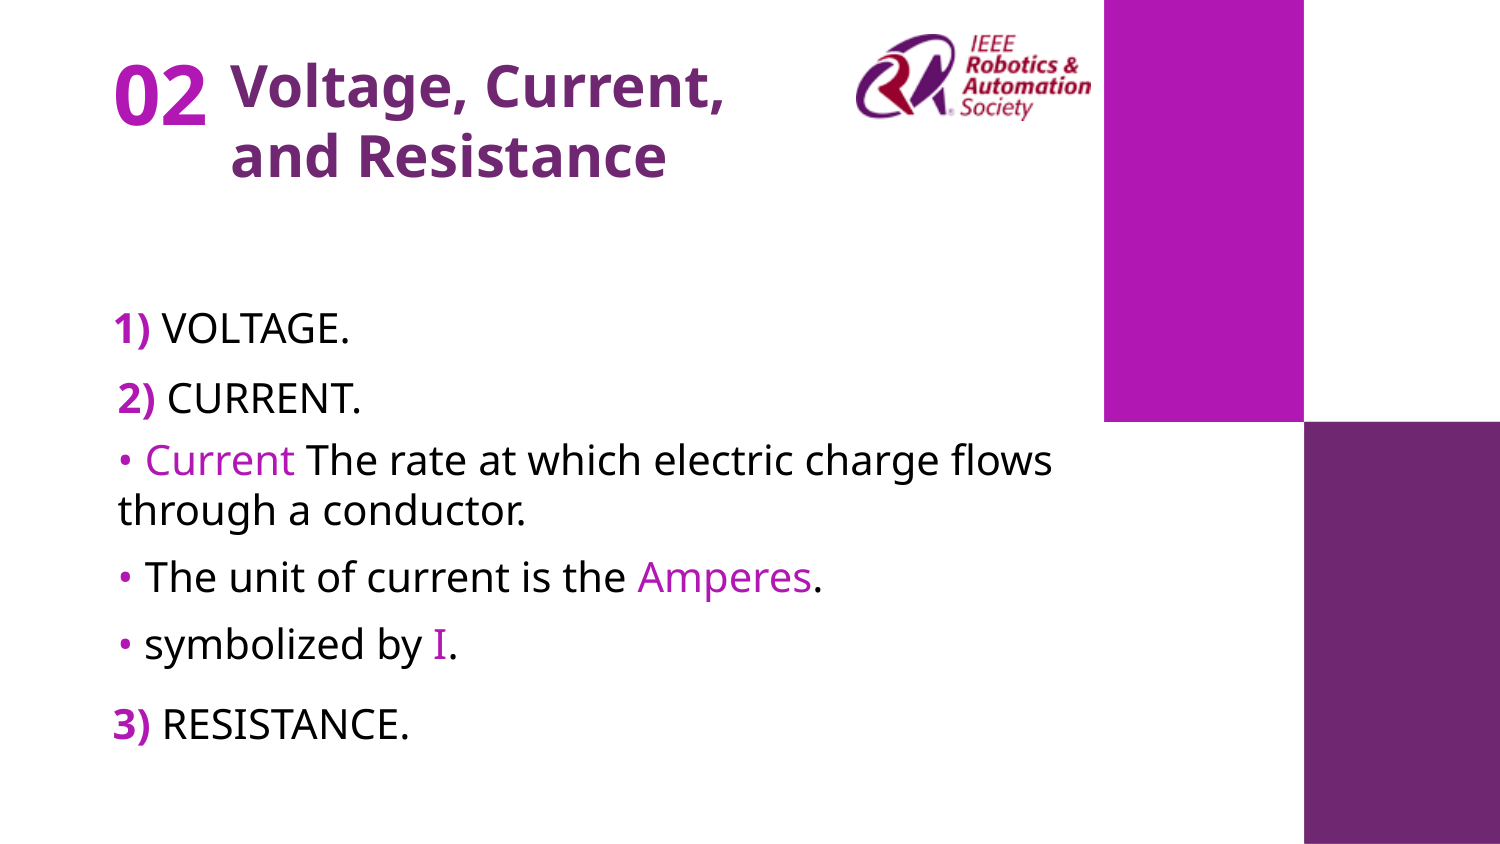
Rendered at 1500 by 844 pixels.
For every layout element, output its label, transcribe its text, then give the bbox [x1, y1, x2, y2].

text_box [1304, 421, 1500, 844]
picture [855, 34, 1091, 121]
text_box 2) CURRENT. [102, 359, 403, 429]
text_box 02 [98, 34, 294, 149]
text_box 1) VOLTAGE. [97, 286, 463, 359]
text_box 3) RESISTANCE. [97, 682, 463, 755]
text_box [1104, 0, 1304, 422]
text_box • Current The rate at which electric charge flows through a conductor. • The unit of current is the Amperes. • symbolized by I. [102, 426, 1163, 675]
text_box Voltage, Current, and Resistance [216, 41, 856, 197]
